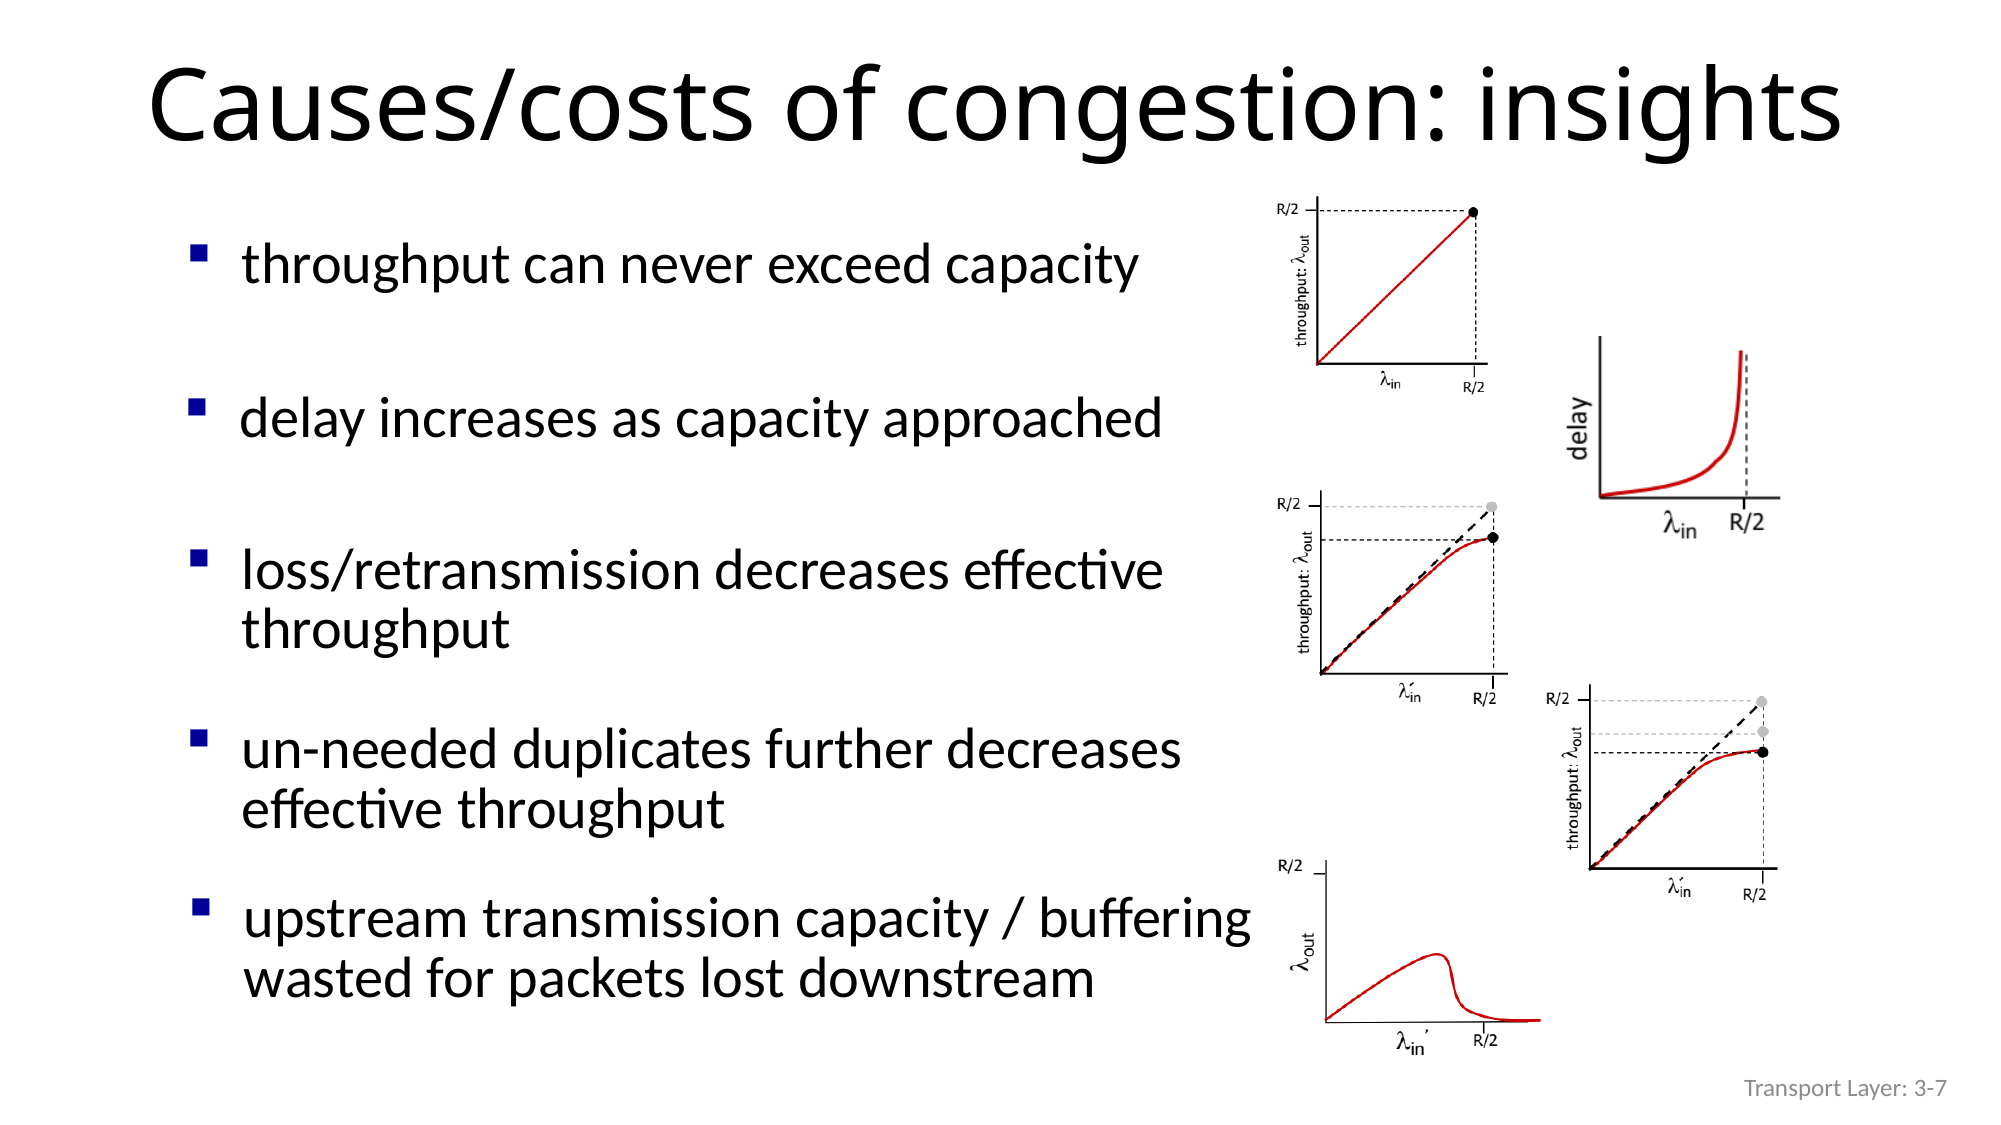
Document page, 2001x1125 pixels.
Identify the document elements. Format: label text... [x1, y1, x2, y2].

slide_number Transport Layer: 3-7 [1512, 1056, 1963, 1117]
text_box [172, 924, 1555, 1070]
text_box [170, 683, 1804, 924]
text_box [170, 489, 1533, 727]
title Causes/costs of congestion: insights [131, 34, 2000, 181]
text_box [168, 336, 1823, 556]
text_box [170, 195, 1518, 414]
